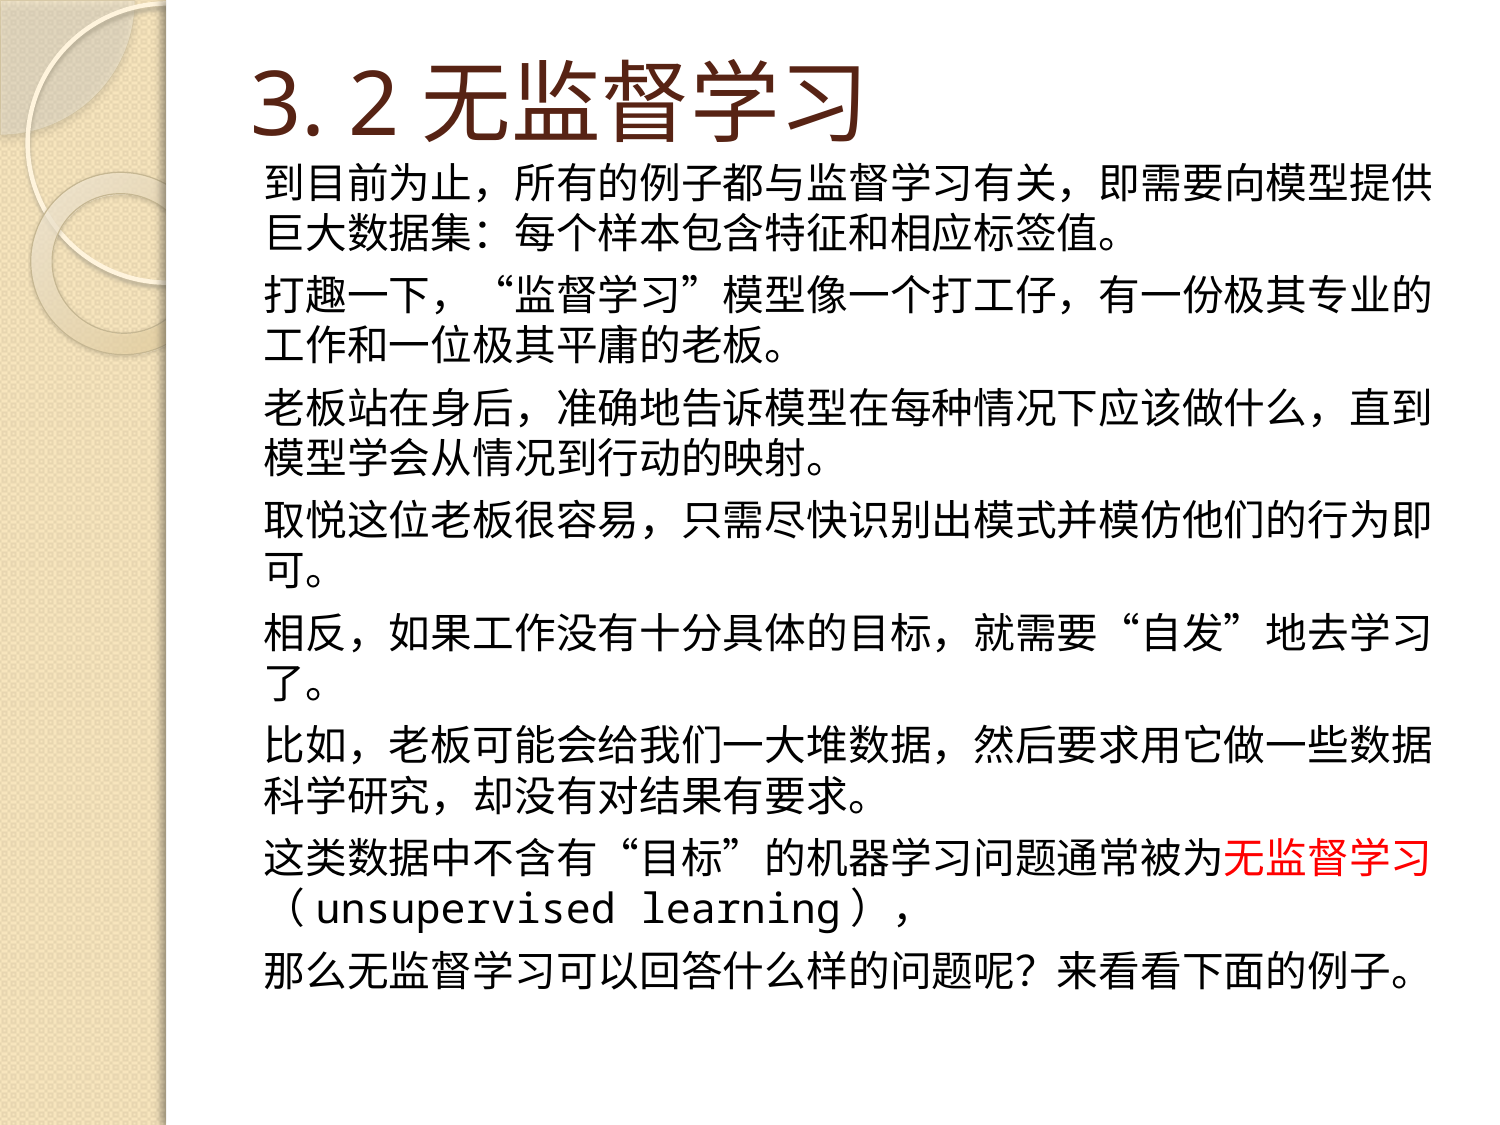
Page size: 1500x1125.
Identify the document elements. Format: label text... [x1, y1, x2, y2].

title 3. 2无监督学习 [235, 28, 1466, 149]
list 到目前为止，所有的例子都与监督学习有关，即需要向模型提供巨大数据集：每个样本包含特征和相应标签值。 打趣一下，“监督学习”模型像一个打工仔，有一份极其专业的工作和一位极其平庸的老板。 老板站在身后，准确地告诉模型在每种情况下应该做什么，直到模型学会从情况到行动的映射。 取悦这位老板很容易，只需尽快识别出模式并模仿他们的行为即可。 相反，如果工作没有十分具体的目标，就需要“自发”地去学习了。 比如，老板可能会给我们一大堆数据，然后要求用它做一些数据科学研究，却没有对结果有要求。 这类数据中不含有“目标”的机器学习问题通常被为无监督学习（unsupervised learning）， 那么无监督学习可以回答什么样的问题呢？来看看下面的例子。 [235, 149, 1466, 1035]
